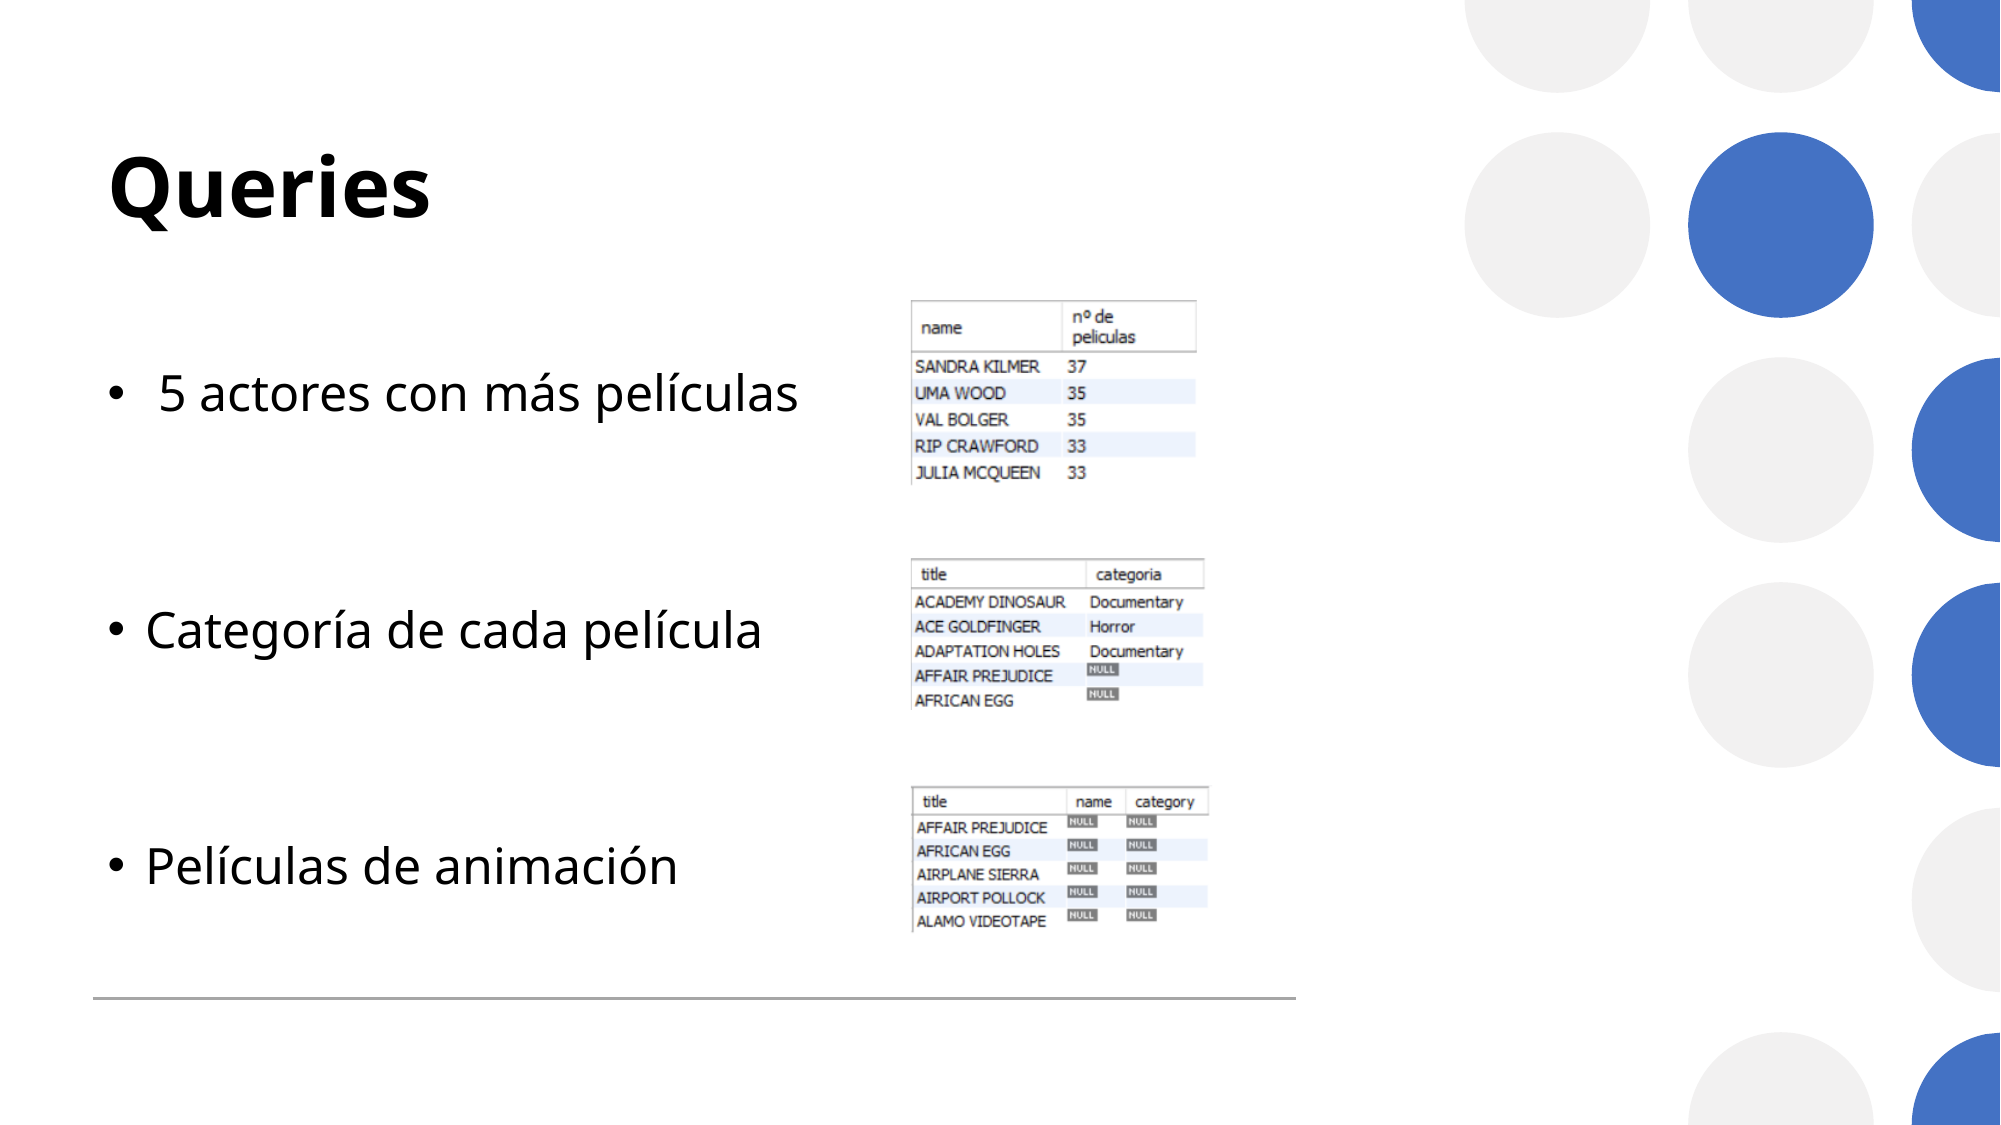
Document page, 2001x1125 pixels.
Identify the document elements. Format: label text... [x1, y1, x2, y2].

title Queries [92, 126, 1297, 335]
picture [910, 785, 1213, 935]
list 5 actores con más películas Categoría de cada película Películas de animación [92, 354, 1297, 946]
picture [910, 299, 1197, 486]
picture [910, 558, 1207, 710]
